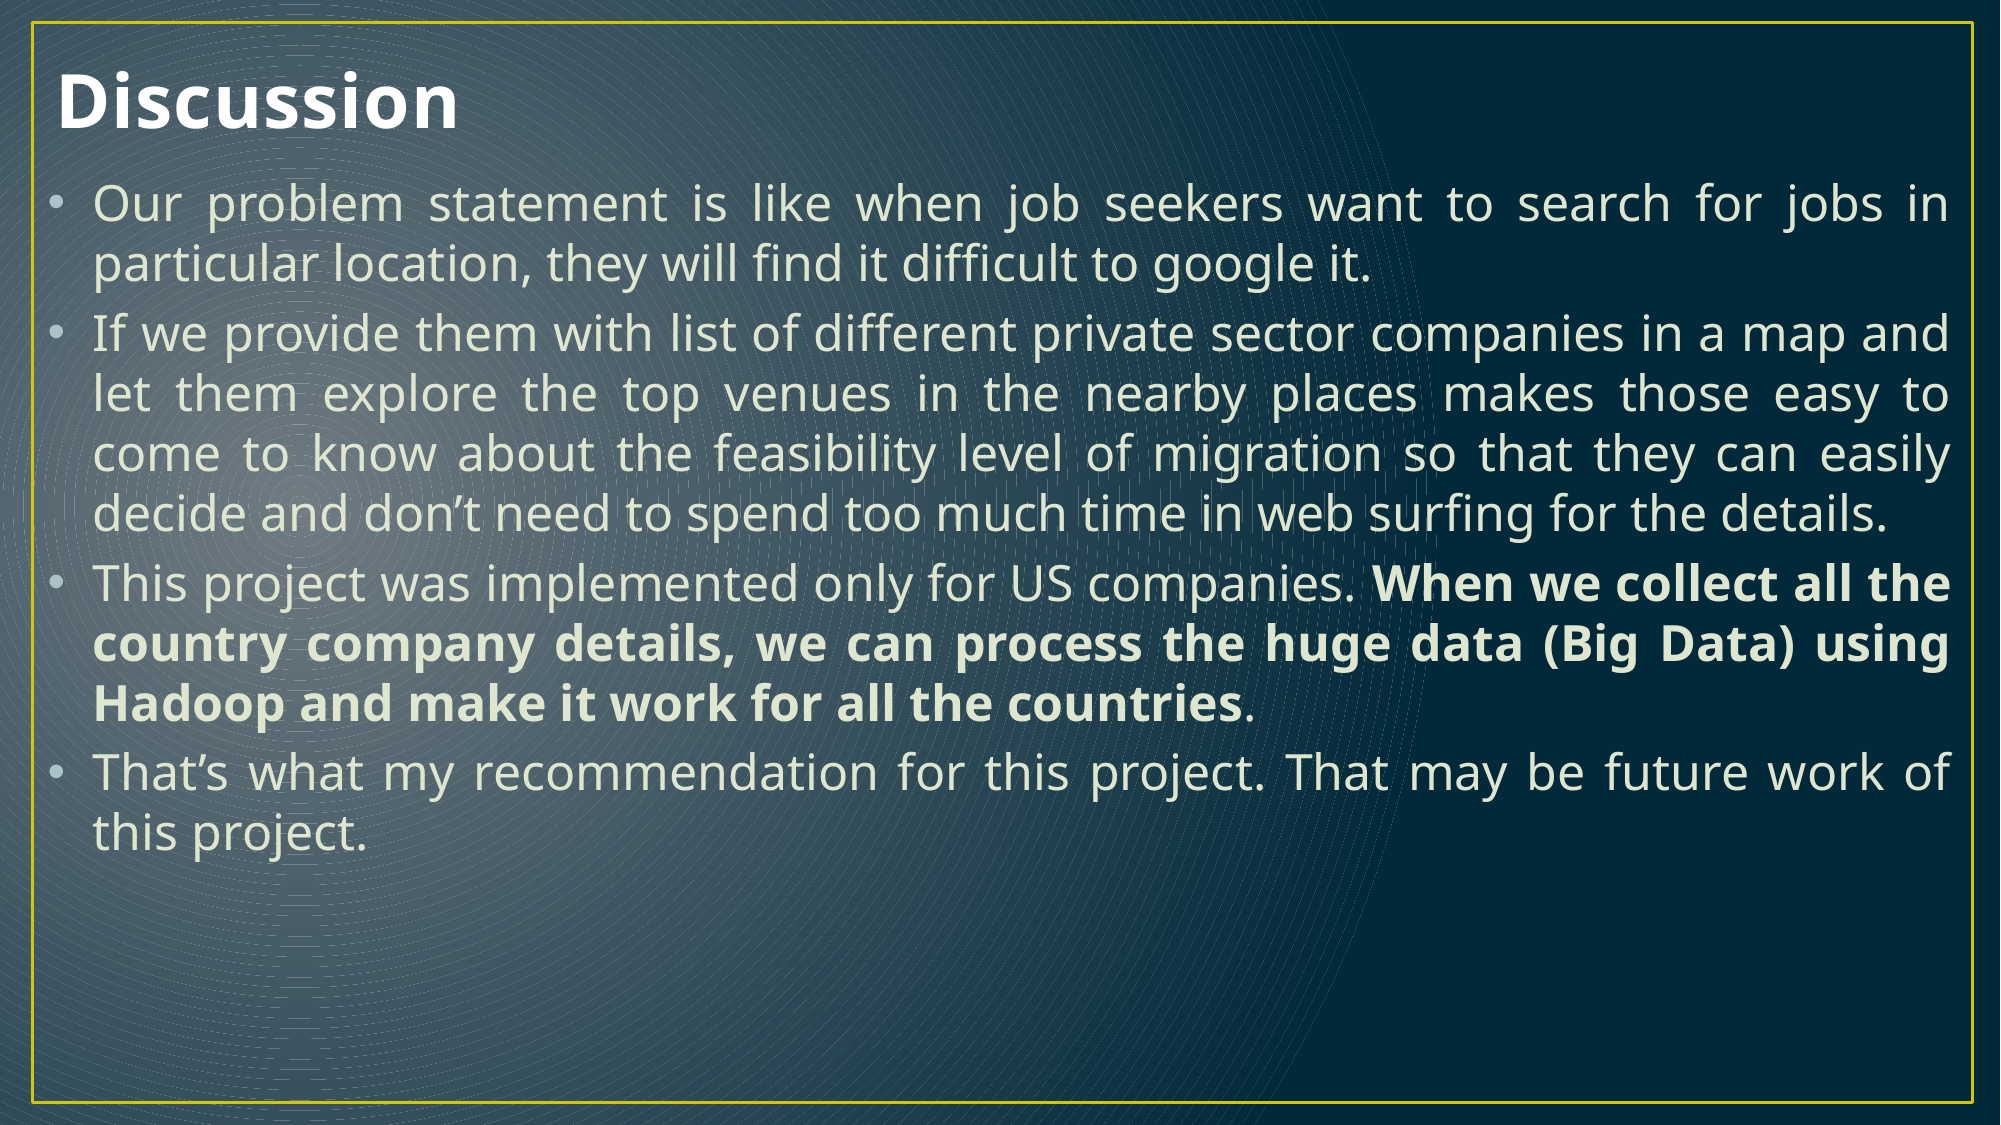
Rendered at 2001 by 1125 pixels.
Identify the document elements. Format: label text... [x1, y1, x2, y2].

title Discussion [40, 28, 1727, 152]
list Our problem statement is like when job seekers want to search for jobs in particular location, they will find it difficult to google it. If we provide them with list of different private sector companies in a map and let them explore the top venues in the nearby places makes those easy to come to know about the feasibility level of migration so that they can easily decide and don’t need to spend too much time in web surfing for the details. This project was implemented only for US companies. When we collect all the country company details, we can process the huge data (Big Data) using Hadoop and make it work for all the countries. That’s what my recommendation for this project. That may be future work of this project. [32, 163, 1968, 1028]
